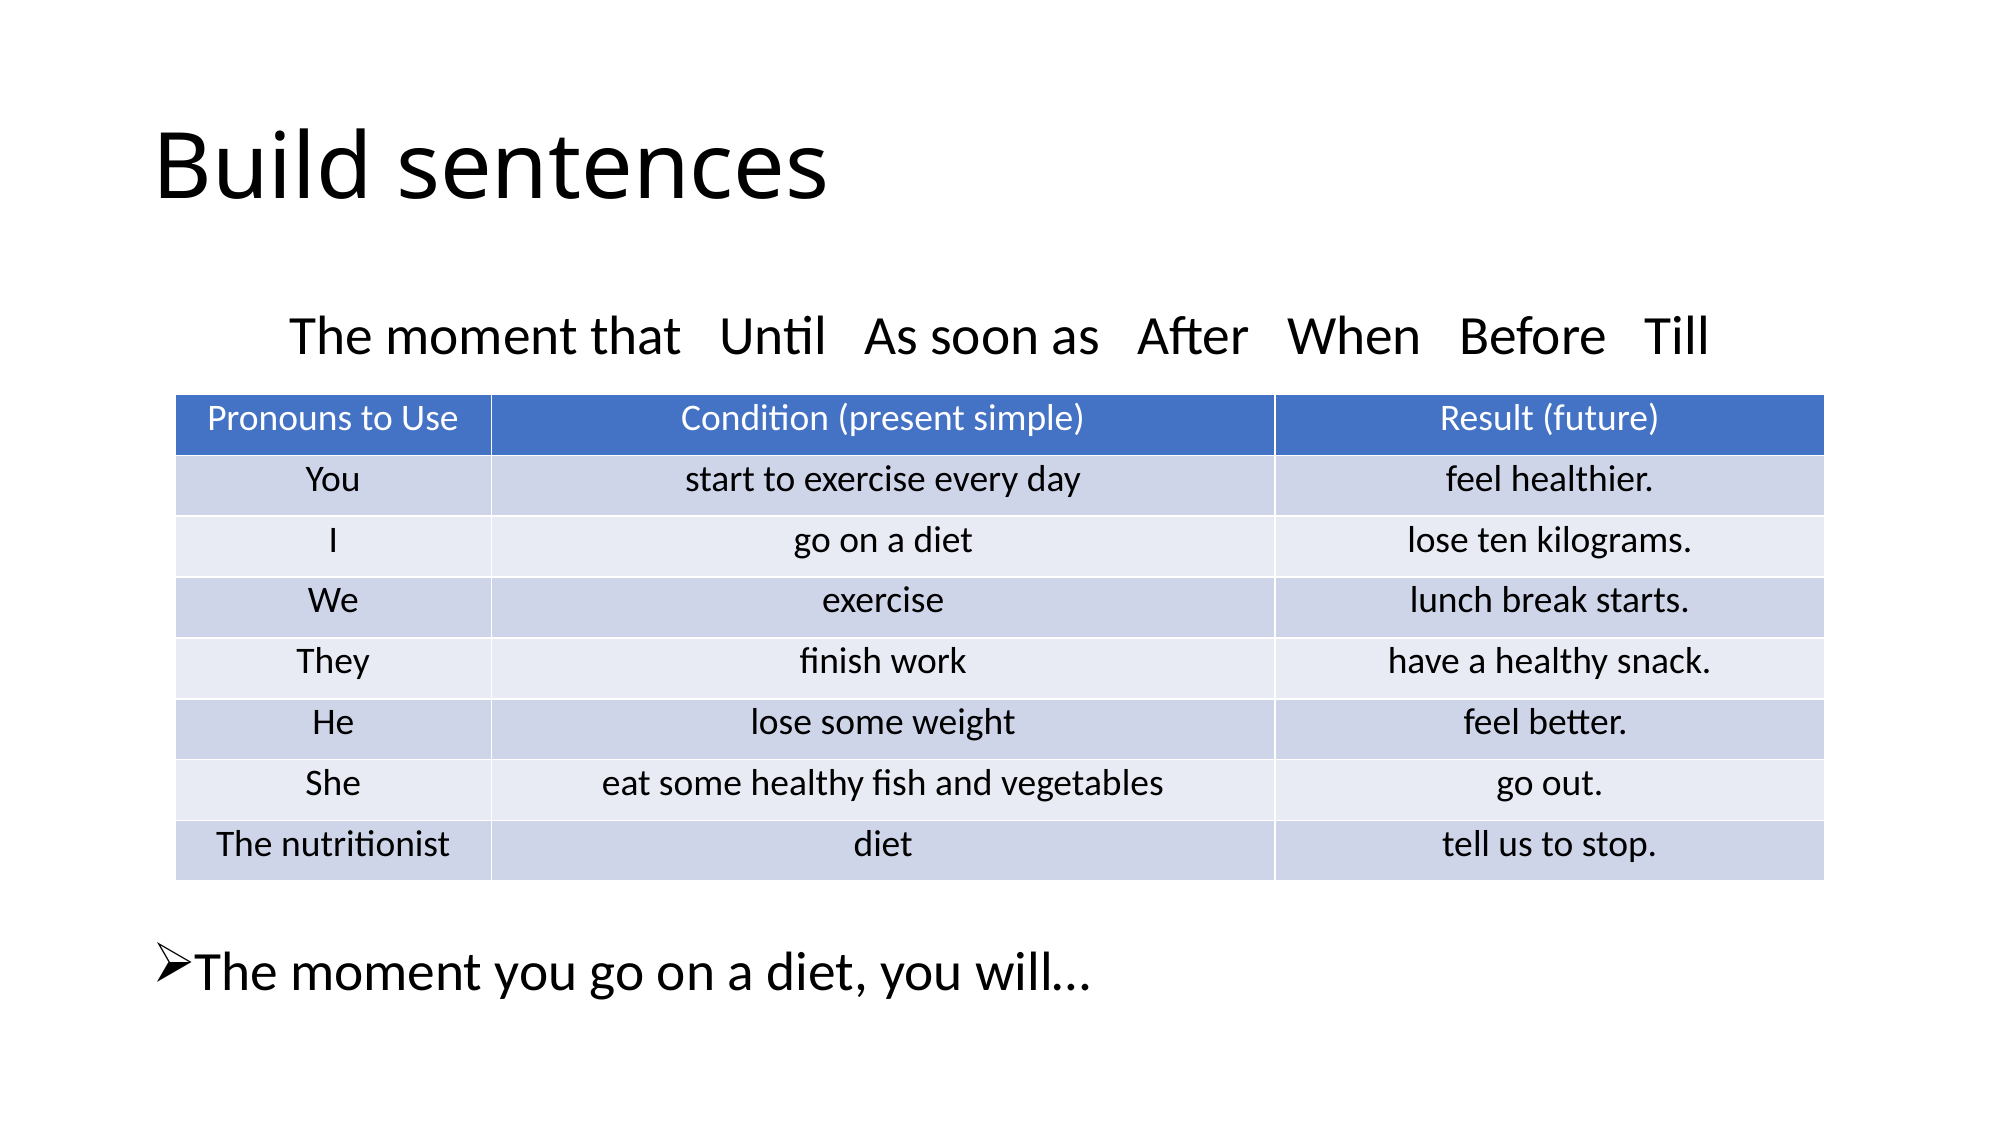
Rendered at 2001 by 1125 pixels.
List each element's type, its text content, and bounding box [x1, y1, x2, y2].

table_cell exercise [492, 578, 1274, 637]
table_cell He [176, 700, 491, 759]
table_cell feel better. [1276, 700, 1824, 759]
table_cell finish work [492, 639, 1274, 698]
table_cell tell us to stop. [1276, 821, 1824, 880]
table_header Pronouns to Use [176, 395, 491, 455]
list The moment that Until As soon as After When Before Till The moment you go on a diet, you will… [137, 299, 1863, 1014]
table_cell go out. [1276, 760, 1824, 820]
table_cell have a healthy snack. [1276, 639, 1824, 698]
table_header Result (future) [1276, 395, 1824, 455]
table_cell go on a diet [492, 517, 1274, 576]
table_cell lose some weight [492, 700, 1274, 759]
table_cell The nutritionist [176, 821, 491, 880]
table_cell start to exercise every day [492, 456, 1274, 515]
title Build sentences [137, 59, 1863, 278]
table_cell lunch break starts. [1276, 578, 1824, 637]
table_cell feel healthier. [1276, 456, 1824, 515]
table_cell We [176, 578, 491, 637]
table_header Condition (present simple) [492, 395, 1274, 455]
table_cell I [176, 517, 491, 576]
table_cell lose ten kilograms. [1276, 517, 1824, 576]
table_cell eat some healthy fish and vegetables [492, 760, 1274, 820]
table_cell They [176, 639, 491, 698]
table_cell You [176, 456, 491, 515]
table_cell diet [492, 821, 1274, 880]
table_cell She [176, 760, 491, 820]
